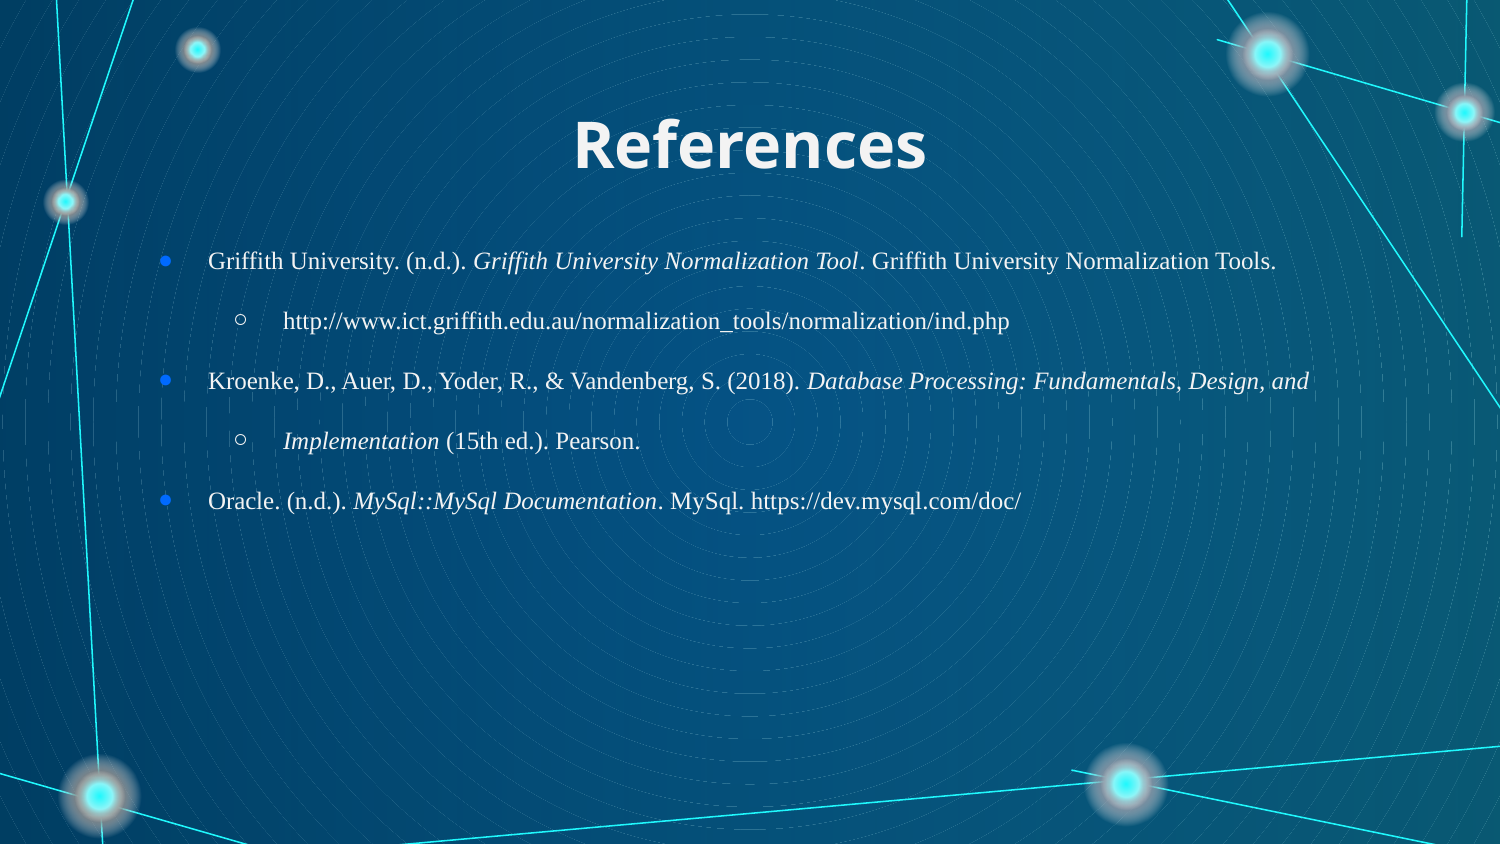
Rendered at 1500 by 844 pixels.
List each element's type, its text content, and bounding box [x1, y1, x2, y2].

list Griffith University. (n.d.). Griffith University Normalization Tool. Griffith University Normalization Tools. http://www.ict.griffith.edu.au/normalization_tools/normalization/ind.php Kroenke, D., Auer, D., Yoder, R., & Vandenberg, S. (2018). Database Processing: Fundamentals, Design, and Implementation (15th ed.). Pearson. Oracle. (n.d.). MySql::MySql Documentation. MySql. https://dev.mysql.com/doc/ [118, 199, 1382, 756]
title References [118, 88, 1382, 193]
